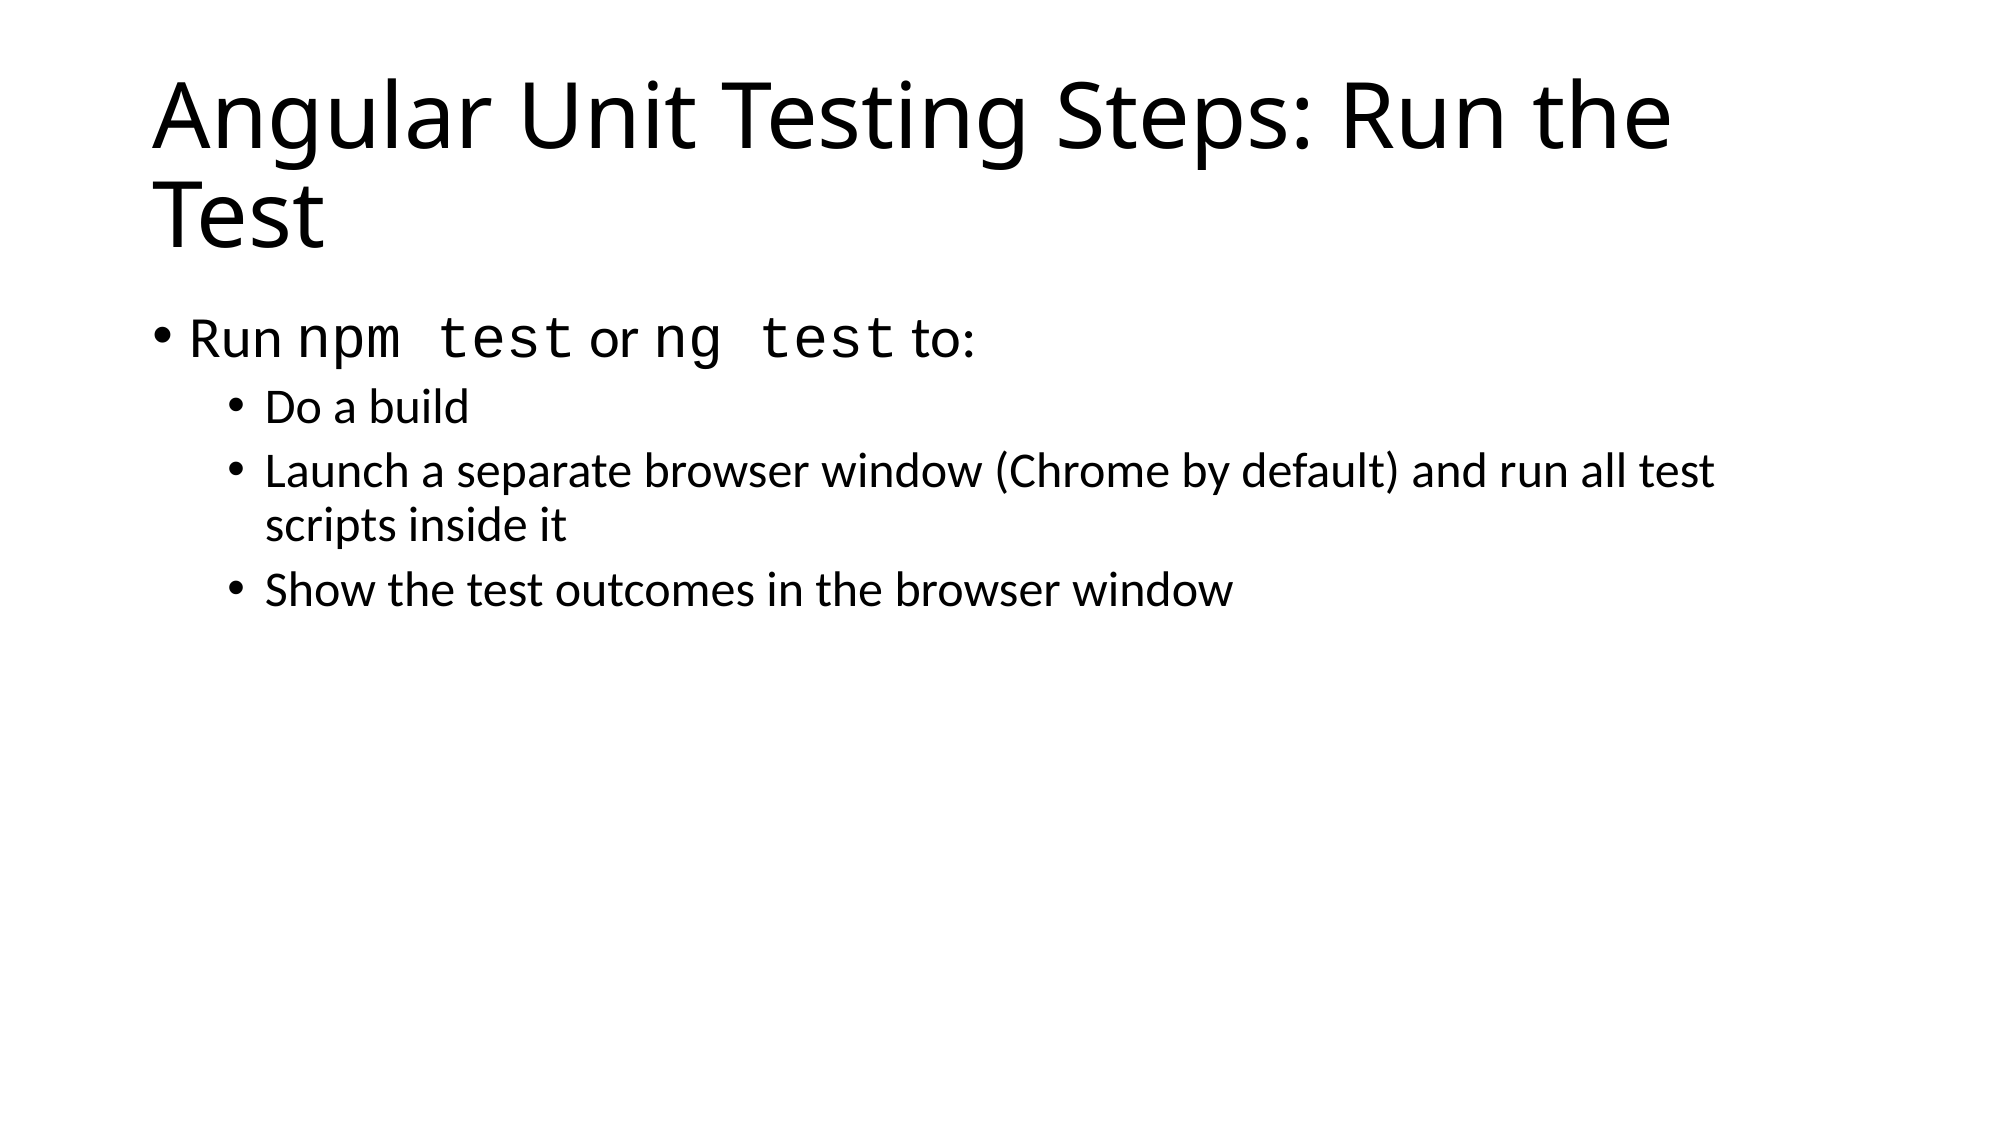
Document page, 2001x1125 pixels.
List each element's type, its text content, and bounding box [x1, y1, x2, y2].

list Run npm test or ng test to: Do a build Launch a separate browser window (Chrome by default) and run all test scripts inside it Show the test outcomes in the browser window [137, 299, 1863, 1014]
title Angular Unit Testing Steps: Run the Test [137, 59, 1863, 278]
